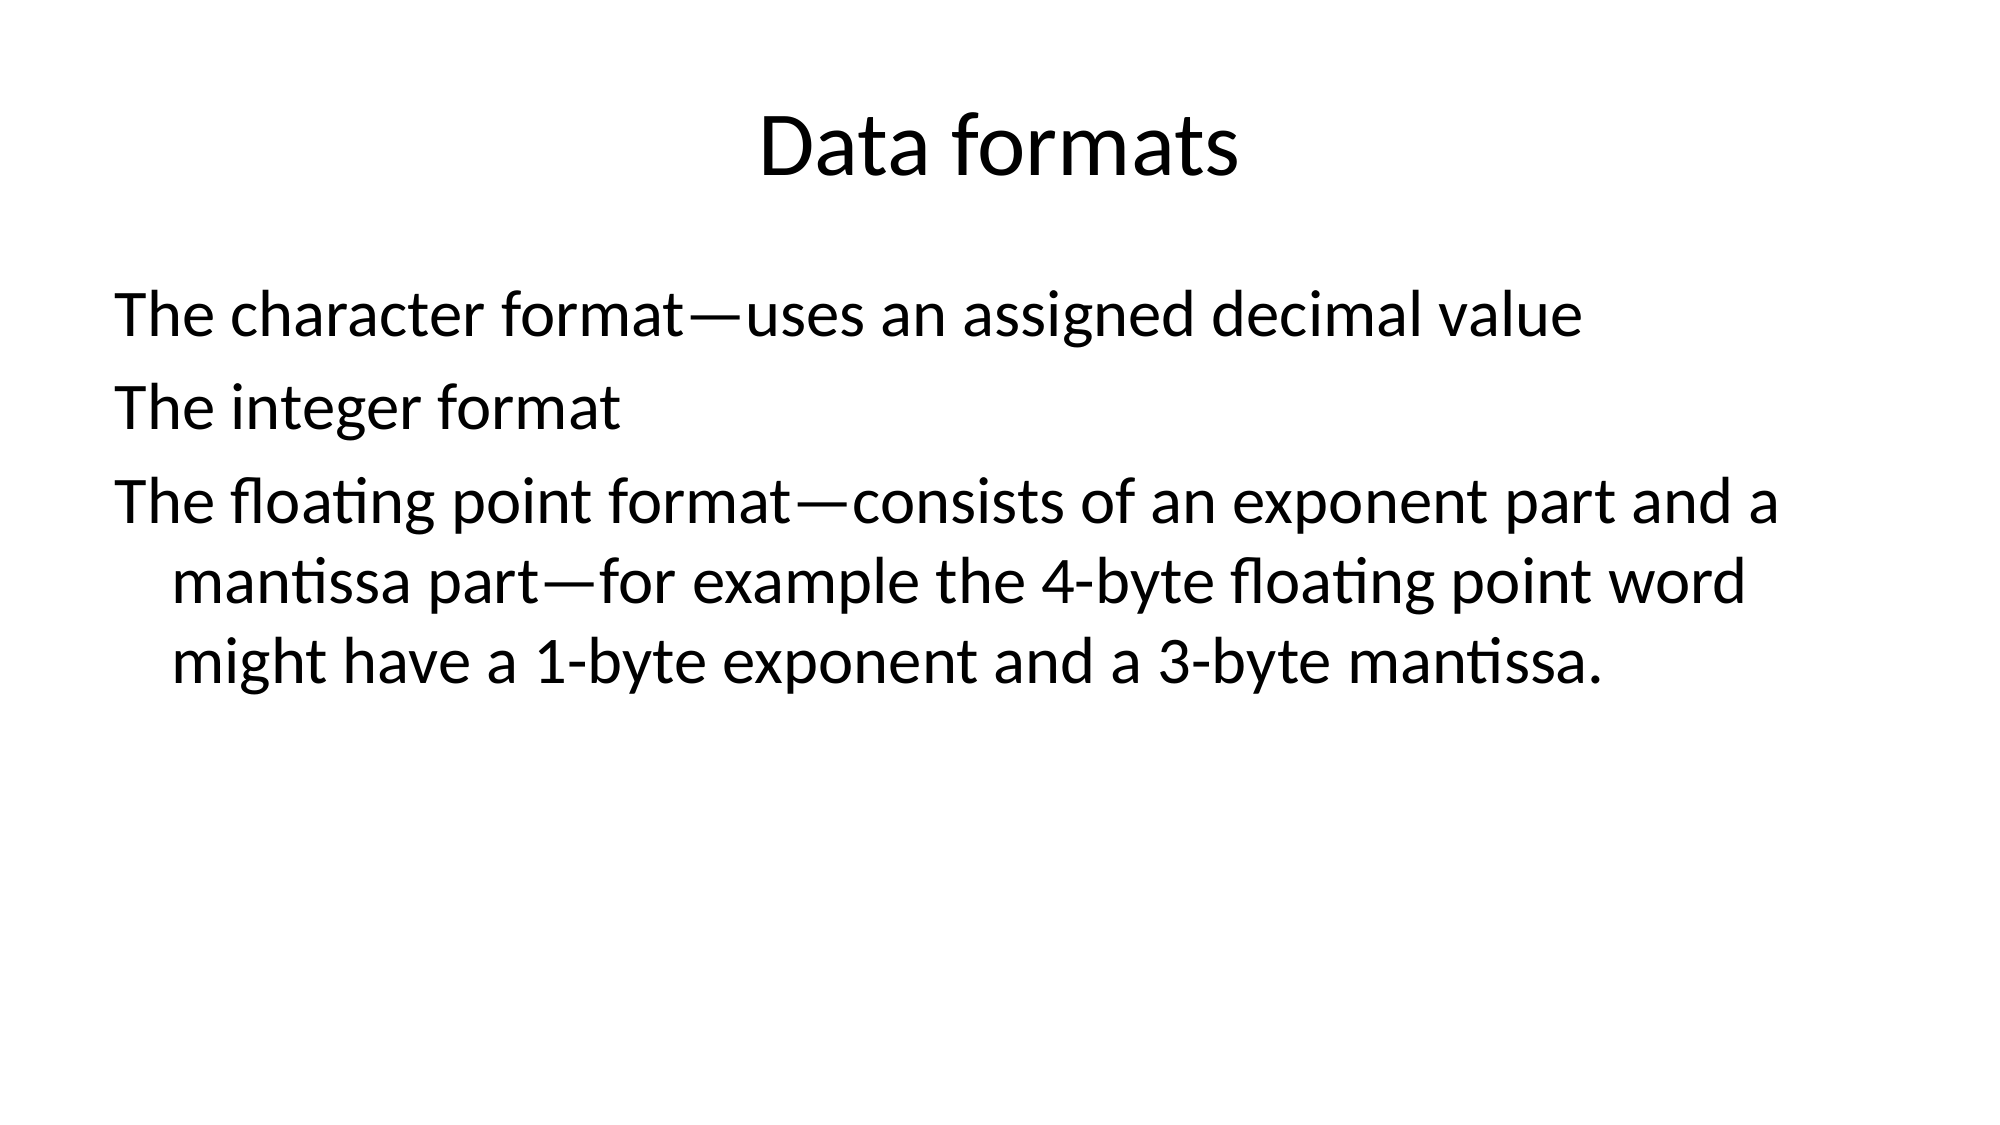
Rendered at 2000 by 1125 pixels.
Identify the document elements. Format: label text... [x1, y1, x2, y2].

list The character format—uses an assigned decimal value The integer format The floating point format—consists of an exponent part and a mantissa part—for example the 4-byte floating point word might have a 1-byte exponent and a 3-byte mantissa. [99, 262, 1900, 1005]
title Data formats [99, 45, 1900, 233]
